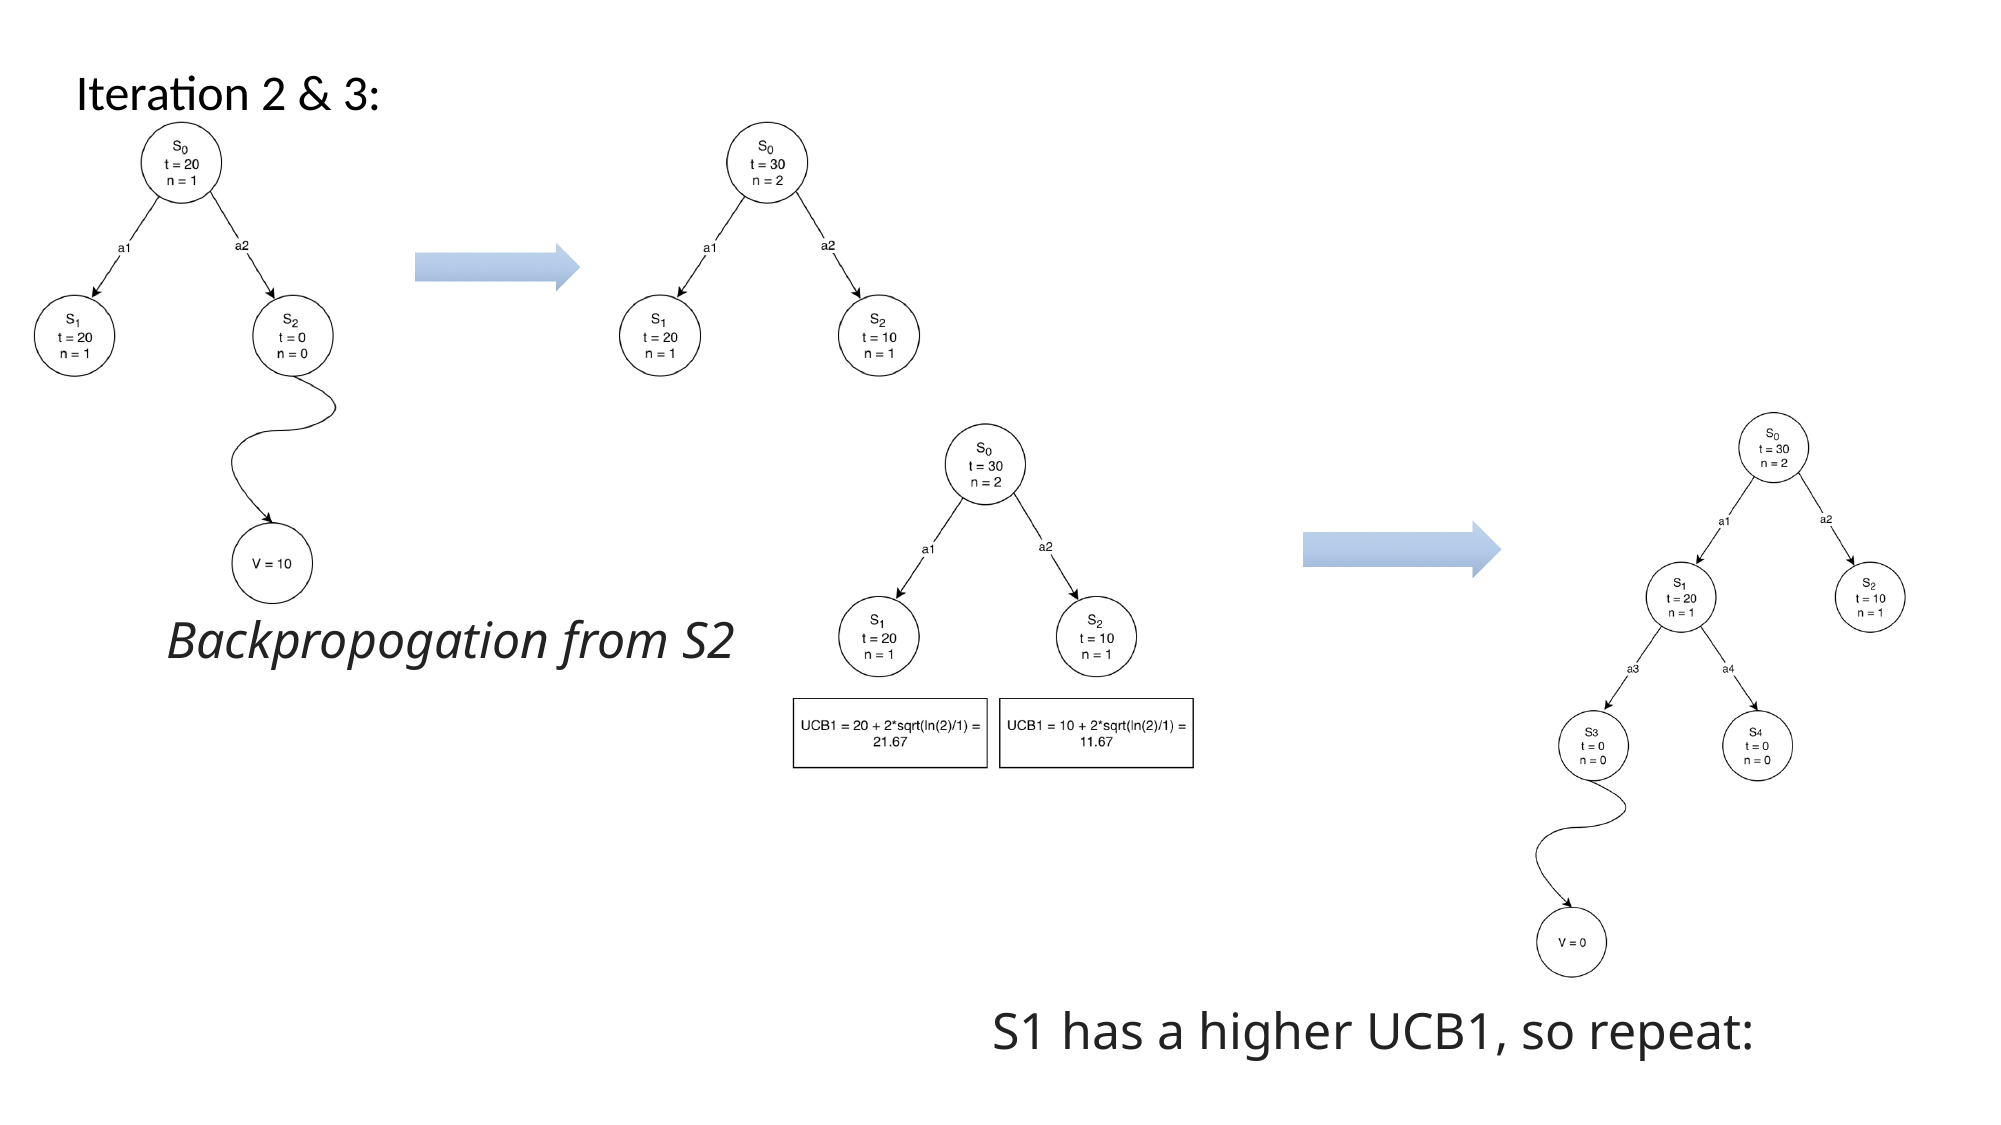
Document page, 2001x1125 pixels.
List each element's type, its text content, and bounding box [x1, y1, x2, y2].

text_box Backpropogation from S2 [151, 618, 762, 677]
picture [23, 113, 1922, 993]
text_box Iteration 2 & 3: [61, 52, 933, 113]
text_box S1 has a higher UCB1, so repeat: [977, 993, 1850, 1067]
